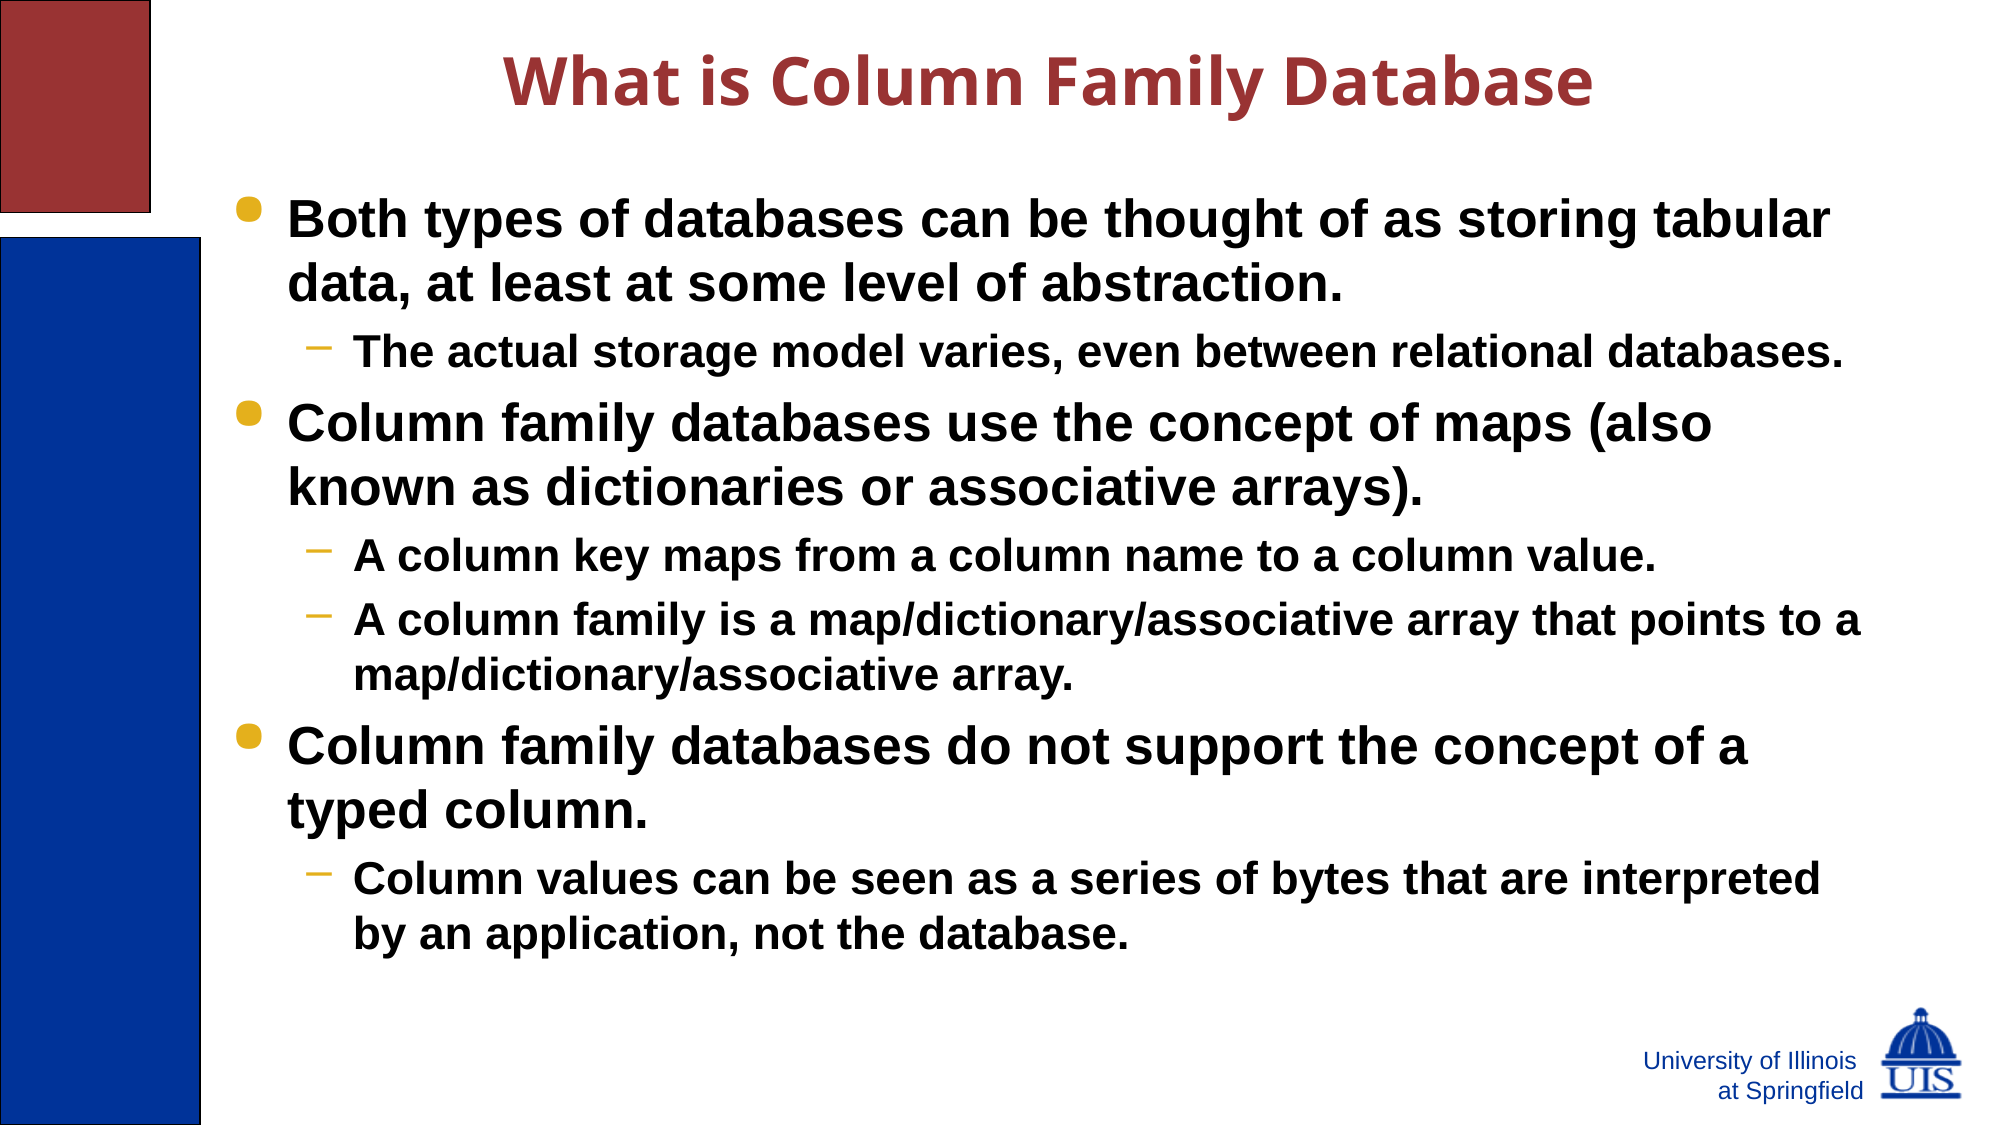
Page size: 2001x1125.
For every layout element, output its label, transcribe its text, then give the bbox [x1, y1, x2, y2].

list Both types of databases can be thought of as storing tabular data, at least at some level of abstraction. The actual storage model varies, even between relational databases. Column family databases use the concept of maps (also known as dictionaries or associative arrays). A column key maps from a column name to a column value. A column family is a map/dictionary/associative array that points to a map/dictionary/associative array. Column family databases do not support the concept of a typed column. Column values can be seen as a series of bytes that are interpreted by an application, not the database. [216, 176, 1901, 1005]
picture [1879, 1006, 1964, 1102]
title What is Column Family Database [200, 45, 1900, 113]
